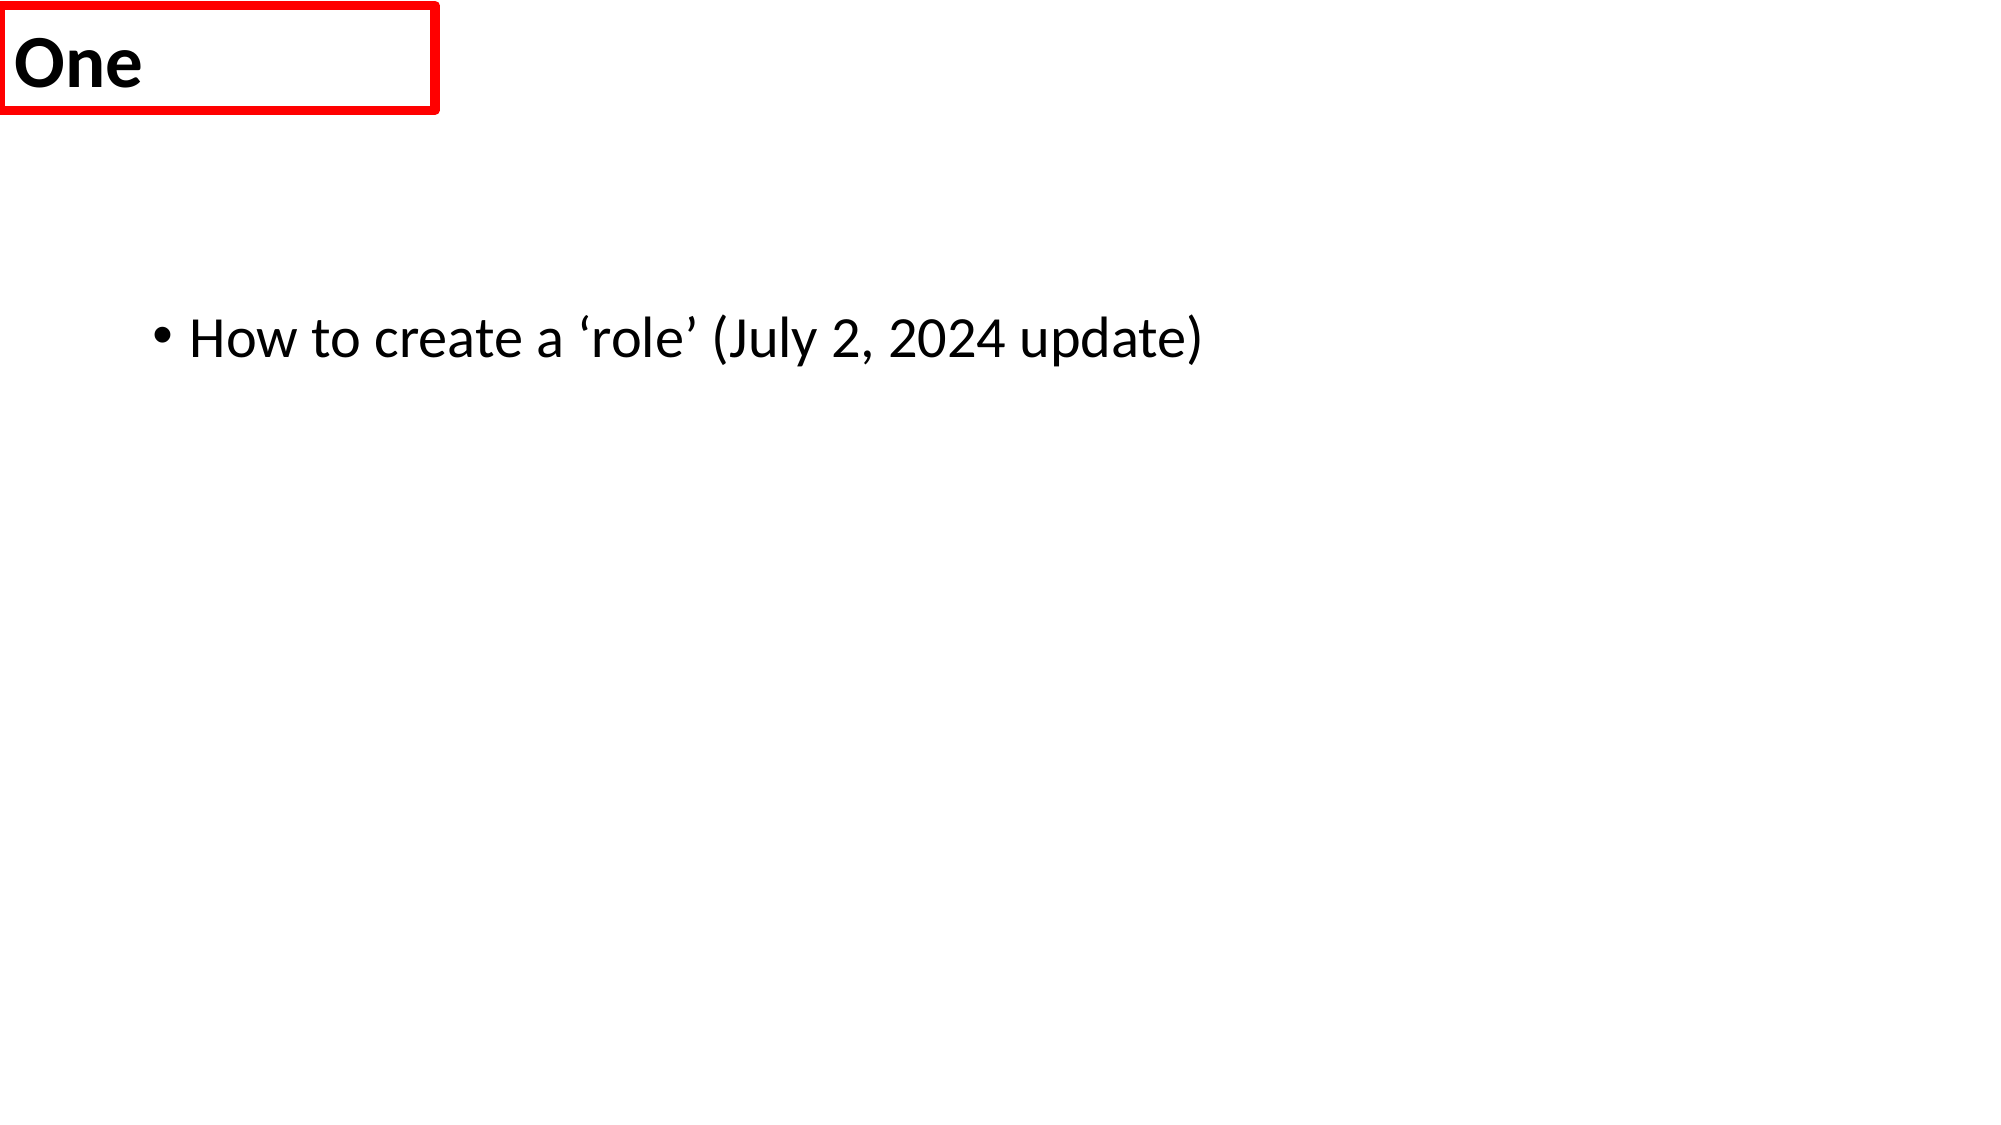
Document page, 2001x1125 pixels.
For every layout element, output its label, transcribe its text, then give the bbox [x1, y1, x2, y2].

text_box One [0, 5, 435, 111]
list How to create a ‘role’ (July 2, 2024 update) [137, 299, 1863, 1014]
